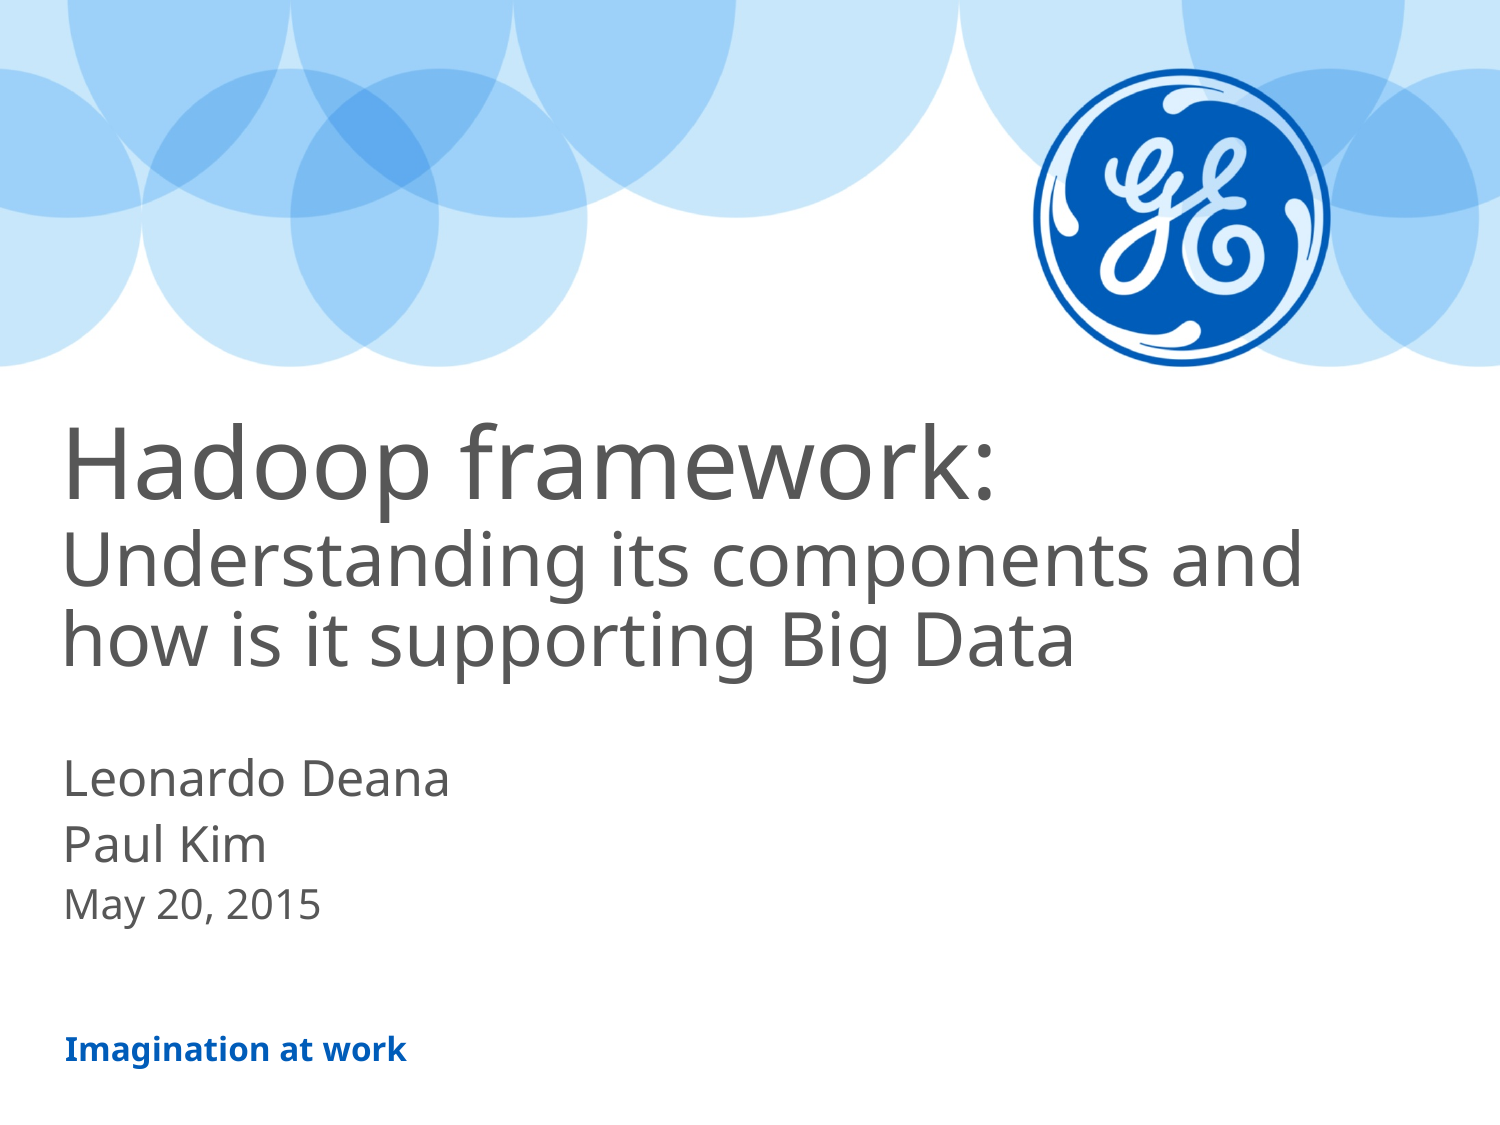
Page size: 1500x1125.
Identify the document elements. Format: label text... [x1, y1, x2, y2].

title Hadoop framework: Understanding its components and how is it supporting Big Data [60, 413, 1425, 655]
subtitle Leonardo Deana Paul Kim May 20, 2015 [63, 740, 1100, 866]
picture [0, 0, 1500, 390]
